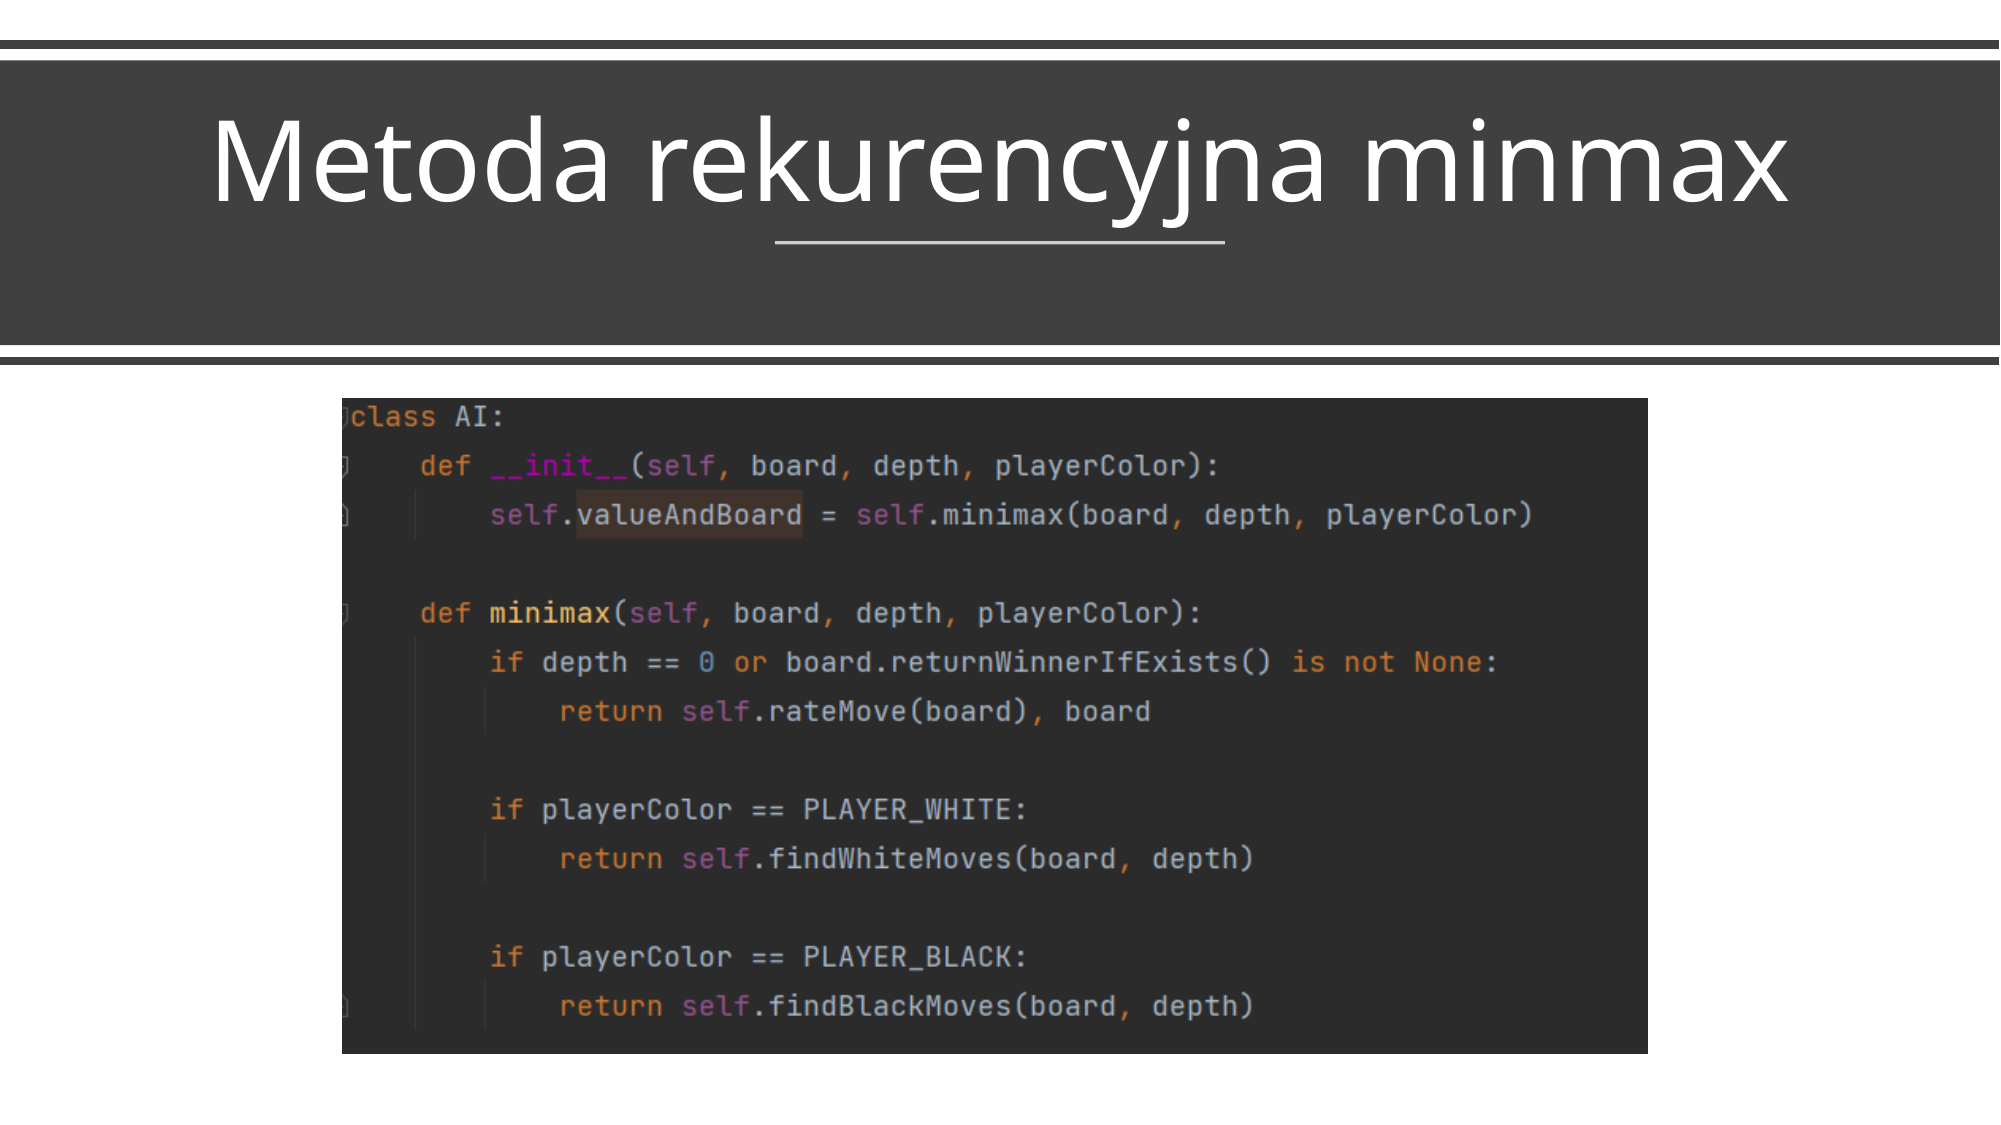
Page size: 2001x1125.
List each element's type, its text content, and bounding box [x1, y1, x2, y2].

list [342, 398, 1649, 1054]
title Metoda rekurencyjna minmax [86, 80, 1914, 233]
text_box [0, 59, 2000, 346]
